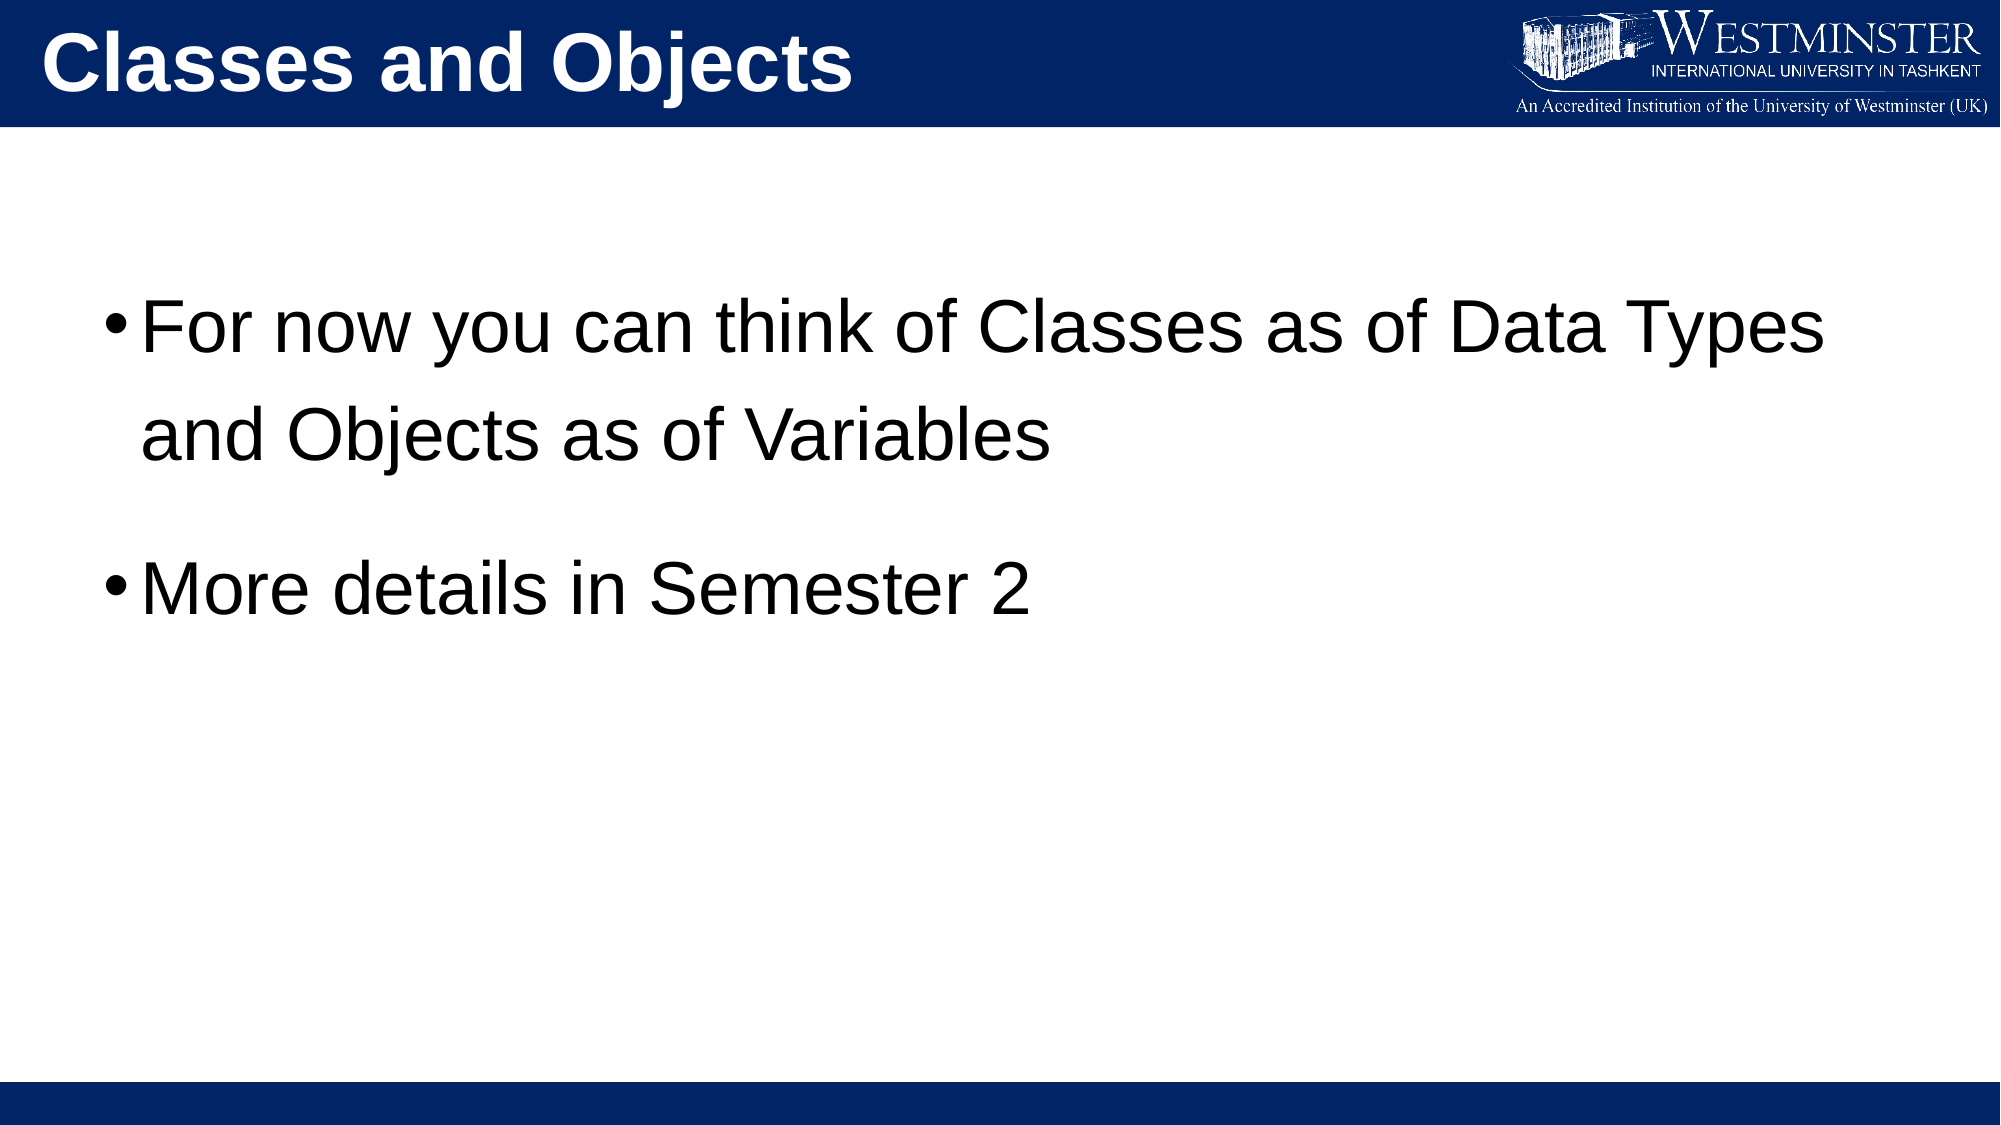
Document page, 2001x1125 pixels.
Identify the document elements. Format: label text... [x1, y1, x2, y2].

picture [1506, 10, 1987, 116]
list Classes and Objects [26, 21, 1200, 108]
list For now you can think of Classes as of Data Types and Objects as of Variables More details in Semester 2 [88, 252, 1925, 1009]
